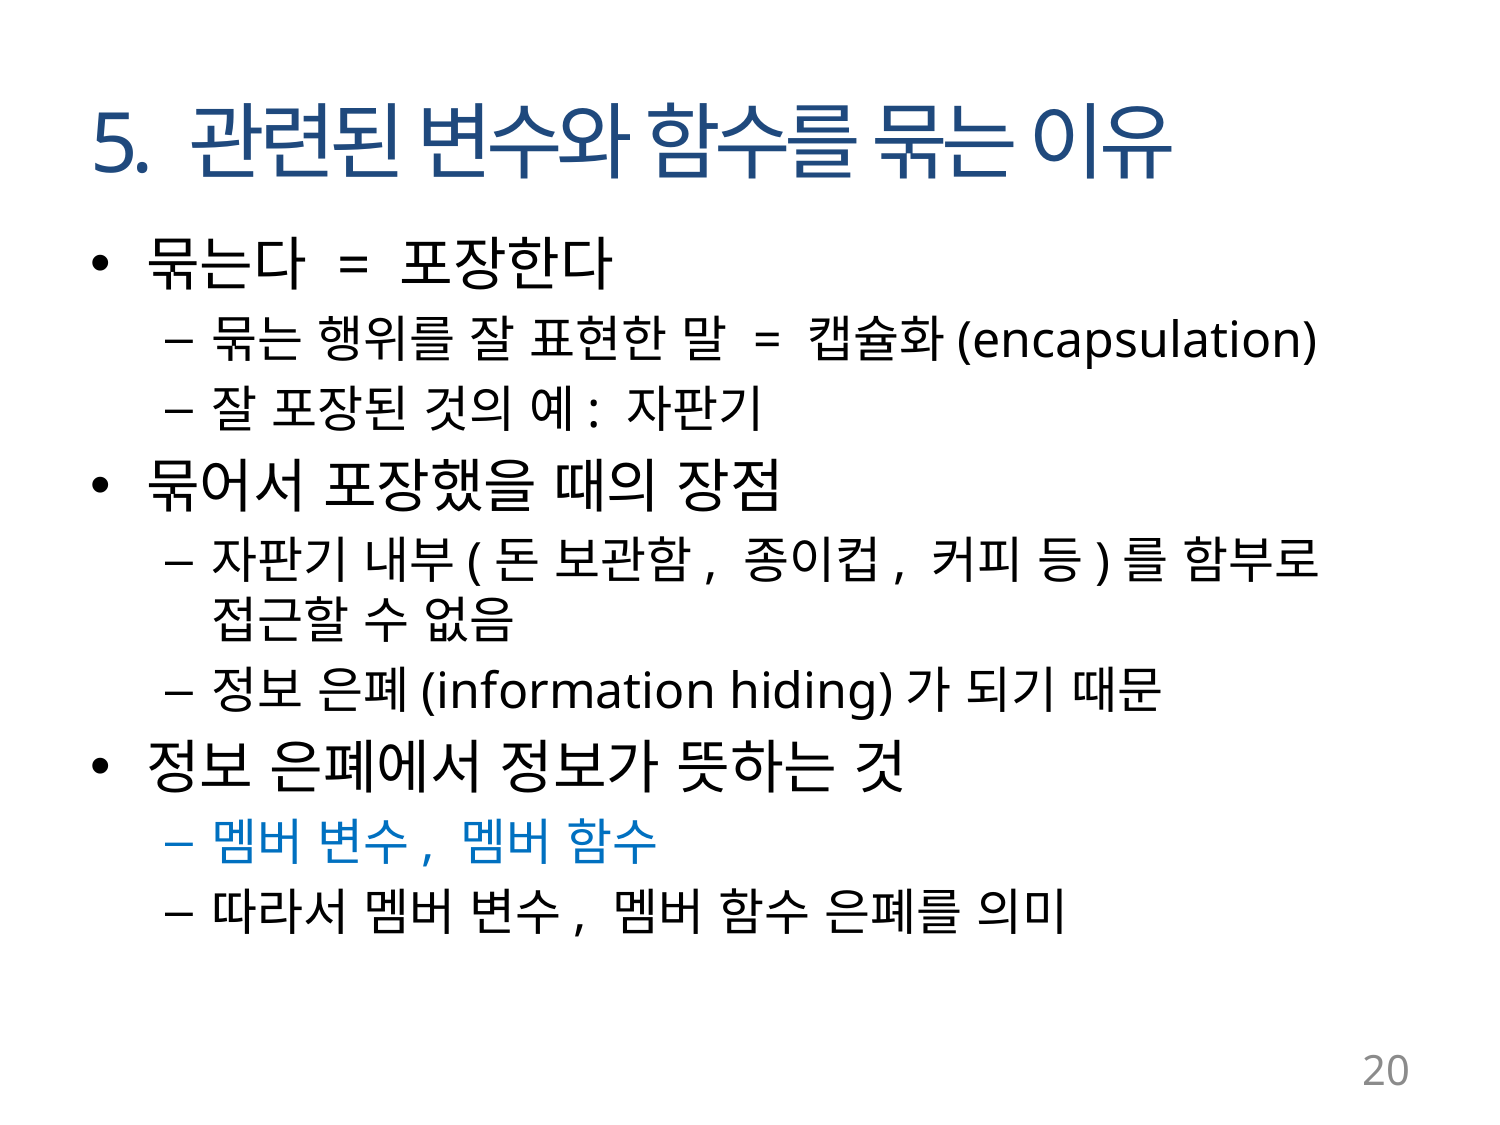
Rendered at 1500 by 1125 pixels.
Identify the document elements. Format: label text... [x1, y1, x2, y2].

list 묶는다 = 포장한다 묶는 행위를 잘 표현한 말 = 캡슐화(encapsulation) 잘 포장된 것의 예: 자판기 묶어서 포장했을 때의 장점 자판기 내부(돈 보관함, 종이컵, 커피 등)를 함부로 접근할 수 없음 정보 은폐(information hiding)가 되기 때문 정보 은폐에서 정보가 뜻하는 것 멤버 변수, 멤버 함수 따라서 멤버 변수, 멤버 함수 은폐를 의미 [75, 219, 1425, 1012]
slide_number 20 [1074, 1042, 1425, 1103]
title 5. 관련된 변수와 함수를 묶는 이유 [75, 78, 1425, 200]
